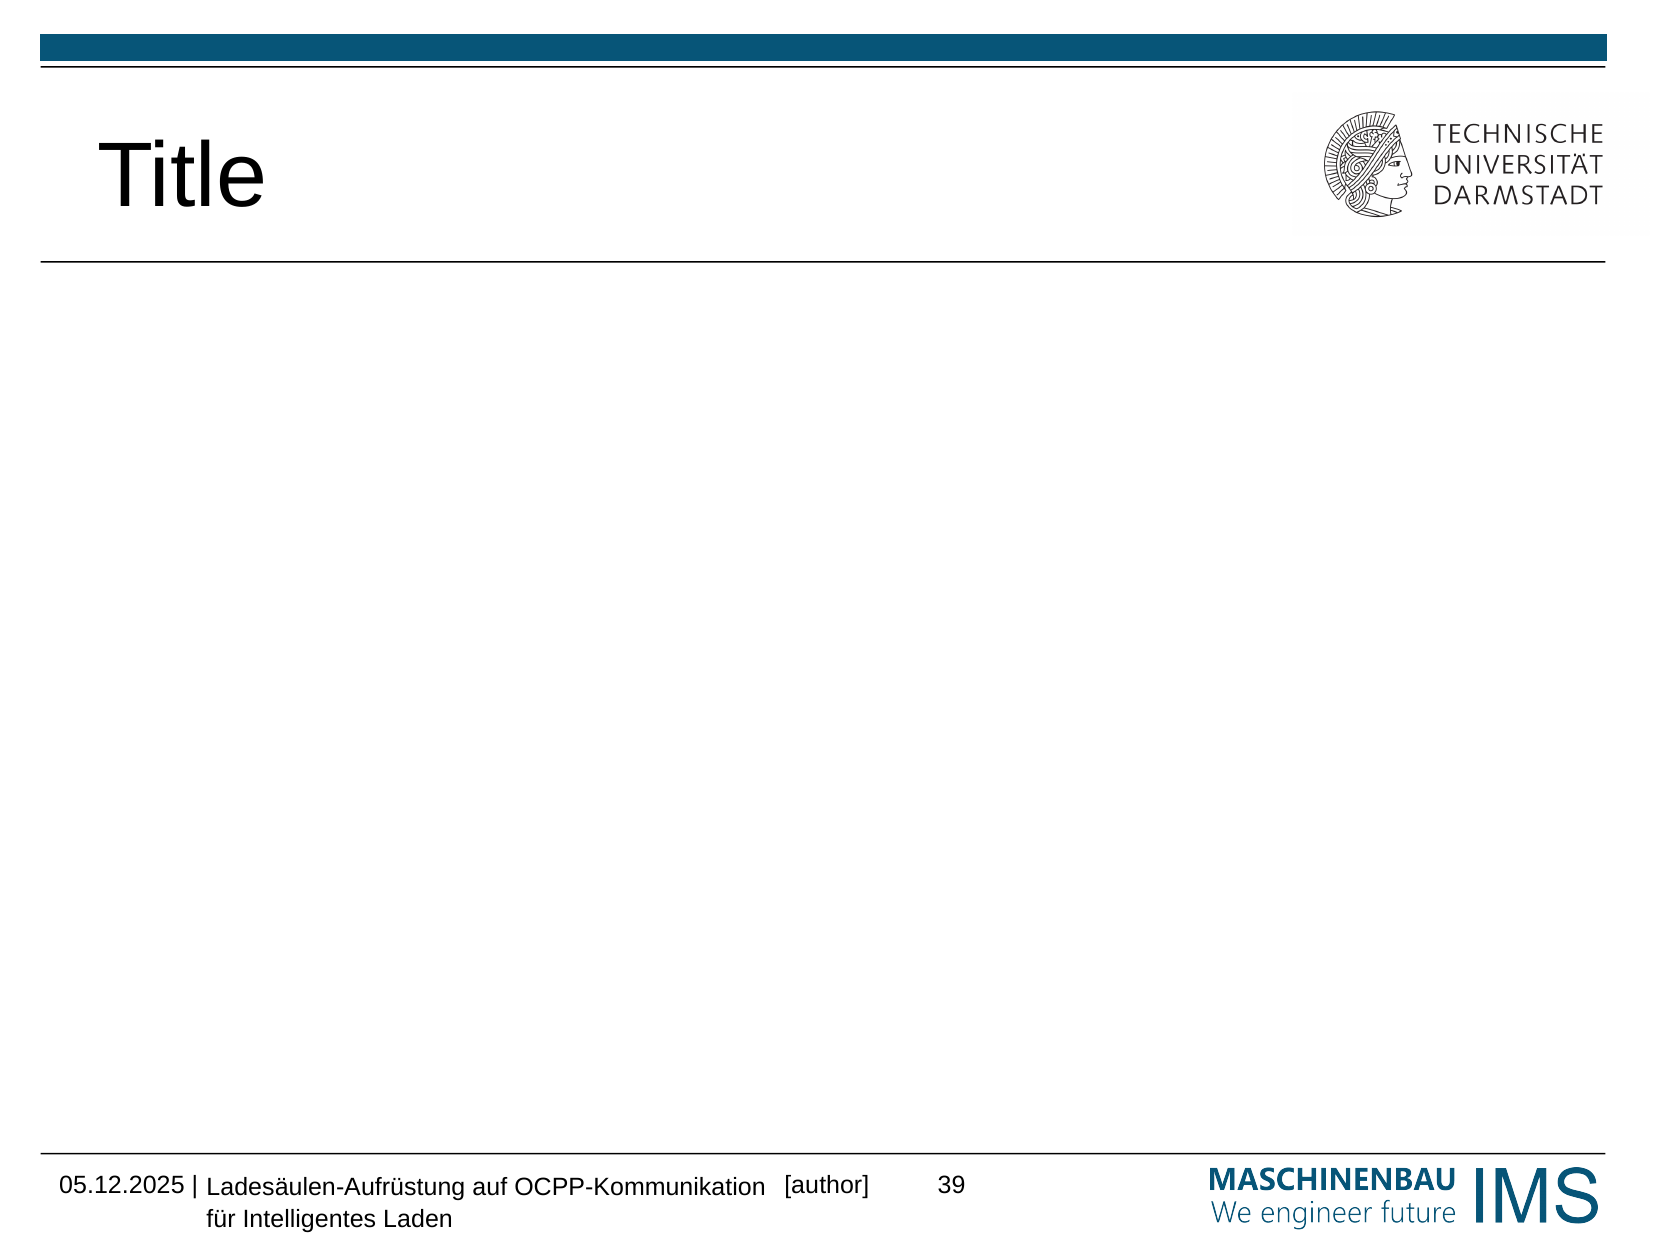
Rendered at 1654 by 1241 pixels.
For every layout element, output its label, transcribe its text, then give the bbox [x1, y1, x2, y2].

text_box Title [82, 107, 1274, 229]
picture [1337, 1167, 1345, 1180]
text_box Ladesäulen-Aufrüstung auf OCPP-Kommunikation für Intelligentes Laden [191, 1163, 787, 1236]
text_box <编号> [923, 1161, 1007, 1205]
text_box 05.12.2025 | [44, 1161, 223, 1206]
text_box [40, 34, 1607, 61]
picture [1210, 1167, 1598, 1231]
picture [1378, 1167, 1386, 1180]
picture [1303, 1167, 1311, 1176]
picture [1442, 1167, 1449, 1186]
picture [1565, 1167, 1598, 1201]
picture [1288, 88, 1654, 240]
text_box [author] [769, 1161, 884, 1205]
picture [1218, 1167, 1227, 1181]
